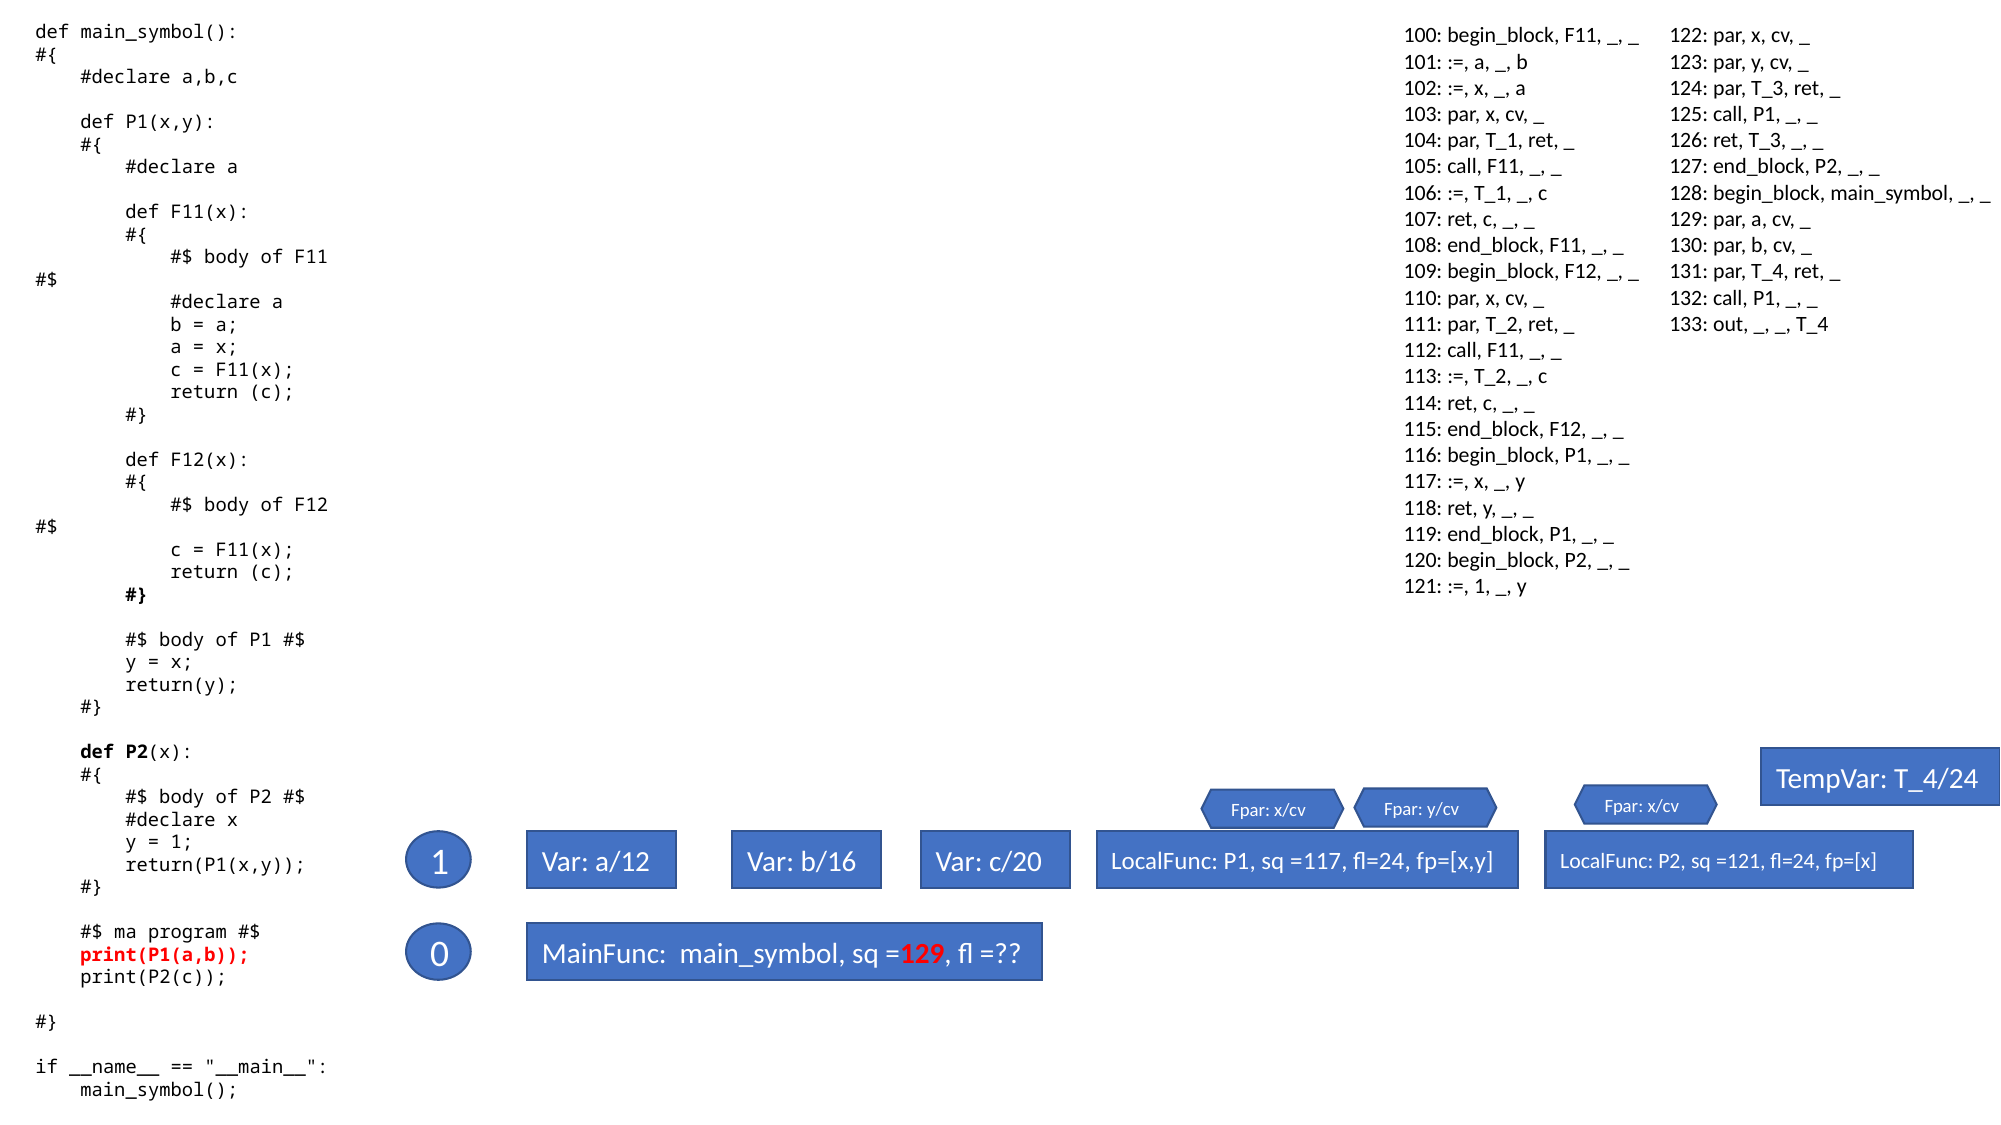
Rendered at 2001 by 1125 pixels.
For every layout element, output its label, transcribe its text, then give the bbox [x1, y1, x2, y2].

text_box 122: par, x, cv, _ 123: par, y, cv, _ 124: par, T_3, ret, _ 125: call, P1, _, _ 126: ret, T_3, _, _ 127: end_block, P2, _, _ 128: begin_block, main_symbol, _, _ 129: par, a, cv, _ 130: par, b, cv, _ 131: par, T_4, ret, _ 132: call, P1, _, _ 133: out, _, _, T_4 [1664, 13, 2000, 344]
text_box def main_symbol(): #{ #declare a,b,c def P1(x,y): #{ #declare a def F11(x): #{ #$ body of F11 #$ #declare a b = a; a = x; c = F11(x); return (c); #} def F12(x): #{ #$ body of F12 #$ c = F11(x); return (c); #} #$ body of P1 #$ y = x; return(y); #} def P2(x): #{ #$ body of P2 #$ #declare x y = 1; return(P1(x,y)); #} #$ ma program #$ print(P1(a,b)); print(P2(c)); #} if __name__ == "__main__": main_symbol(); [20, 12, 367, 1108]
text_box Var: a/12 [526, 830, 677, 889]
text_box 1 [405, 830, 472, 889]
text_box Fpar: x/cv [1200, 788, 1345, 829]
text_box 0 [405, 922, 472, 981]
text_box TempVar: T_4/24 [1760, 747, 2000, 806]
text_box 100: begin_block, F11, _, _ 101: :=, a, _, b 102: :=, x, _, a 103: par, x, cv, _ 104: par, T_1, ret, _ 105: call, F11, _, _ 106: :=, T_1, _, c 107: ret, c, _, _ 108: end_block, F11, _, _ 109: begin_block, F12, _, _ 110: par, x, cv, _ 111: par, T_2, ret, _ 112: call, F11, _, _ 113: :=, T_2, _, c 114: ret, c, _, _ 115: end_block, F12, _, _ 116: begin_block, P1, _, _ 117: :=, x, _, y 118: ret, y, _, _ 119: end_block, P1, _, _ 120: begin_block, P2, _, _ 121: :=, 1, _, y [1388, 13, 1664, 606]
text_box Fpar: y/cv [1353, 787, 1498, 828]
text_box MainFunc: main_symbol, sq =129, fl =?? [526, 922, 1043, 981]
text_box LocalFunc: P1, sq =117, fl=24, fp=[x,y] [1096, 830, 1519, 889]
text_box Fpar: x/cv [1573, 784, 1718, 825]
text_box Var: c/20 [920, 830, 1071, 889]
text_box Var: b/16 [731, 830, 882, 889]
text_box LocalFunc: P2, sq =121, fl=24, fp=[x] [1544, 830, 1914, 889]
